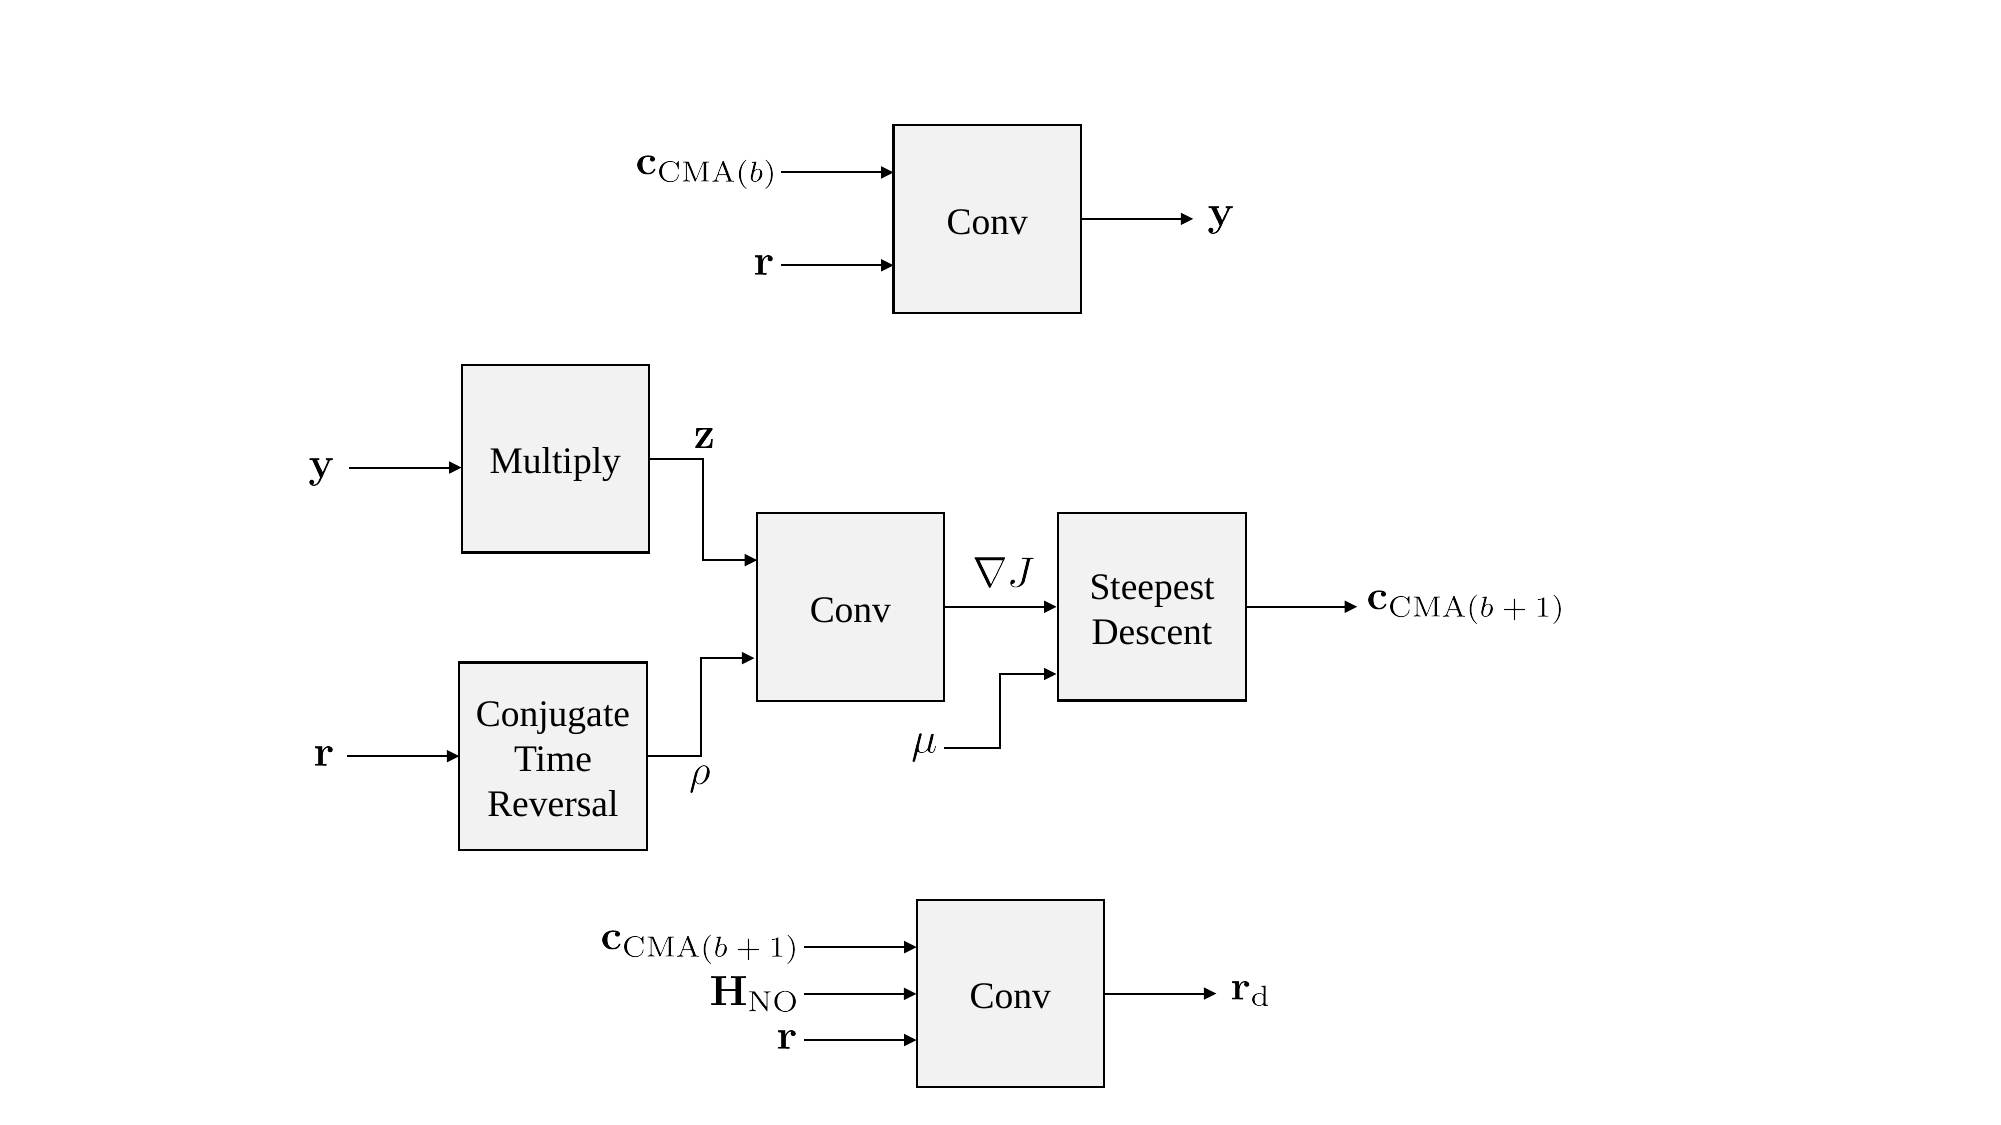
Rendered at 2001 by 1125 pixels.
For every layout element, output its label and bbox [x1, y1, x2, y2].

text_box [309, 124, 1561, 1088]
